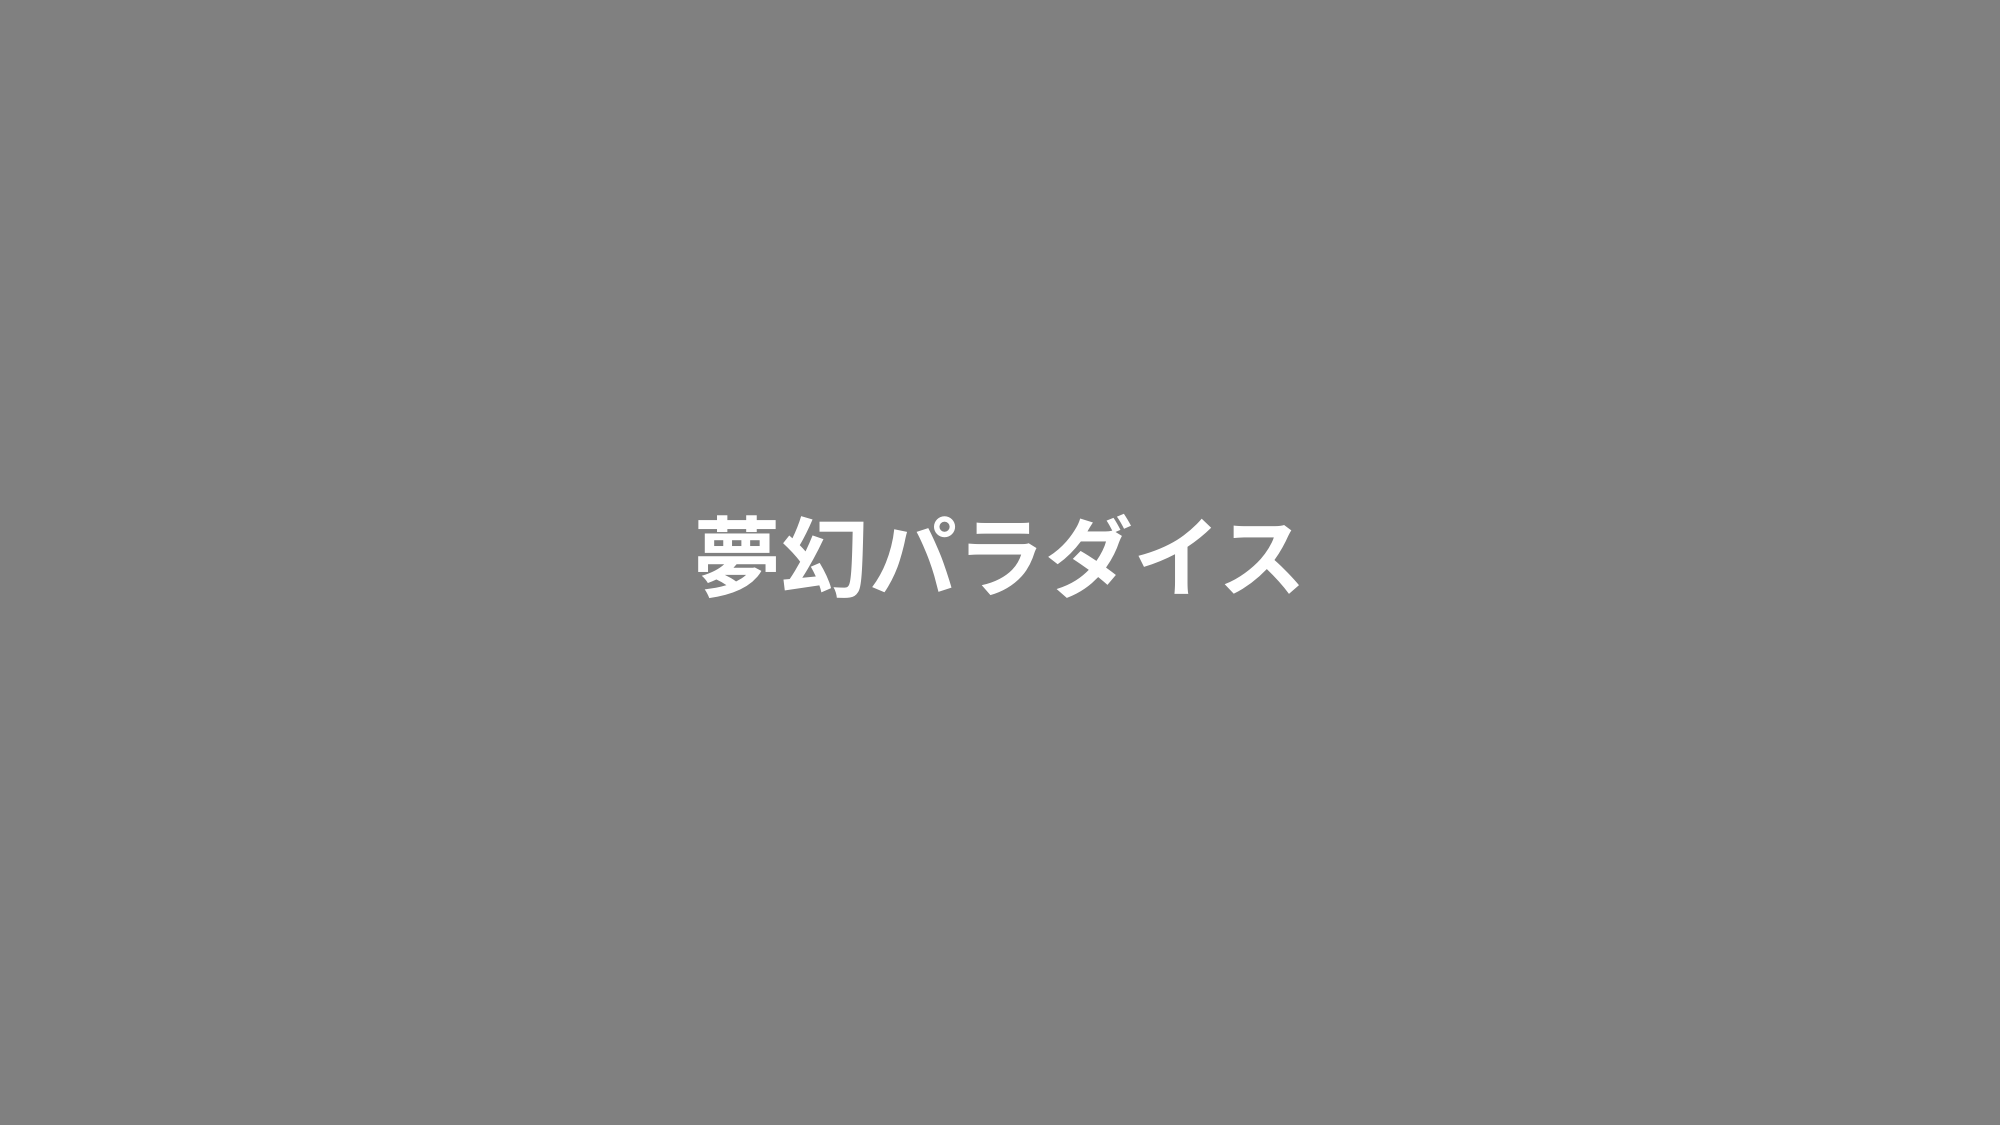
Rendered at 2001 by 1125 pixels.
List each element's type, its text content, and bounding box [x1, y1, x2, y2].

title 夢幻パラダイス [68, 499, 1932, 626]
